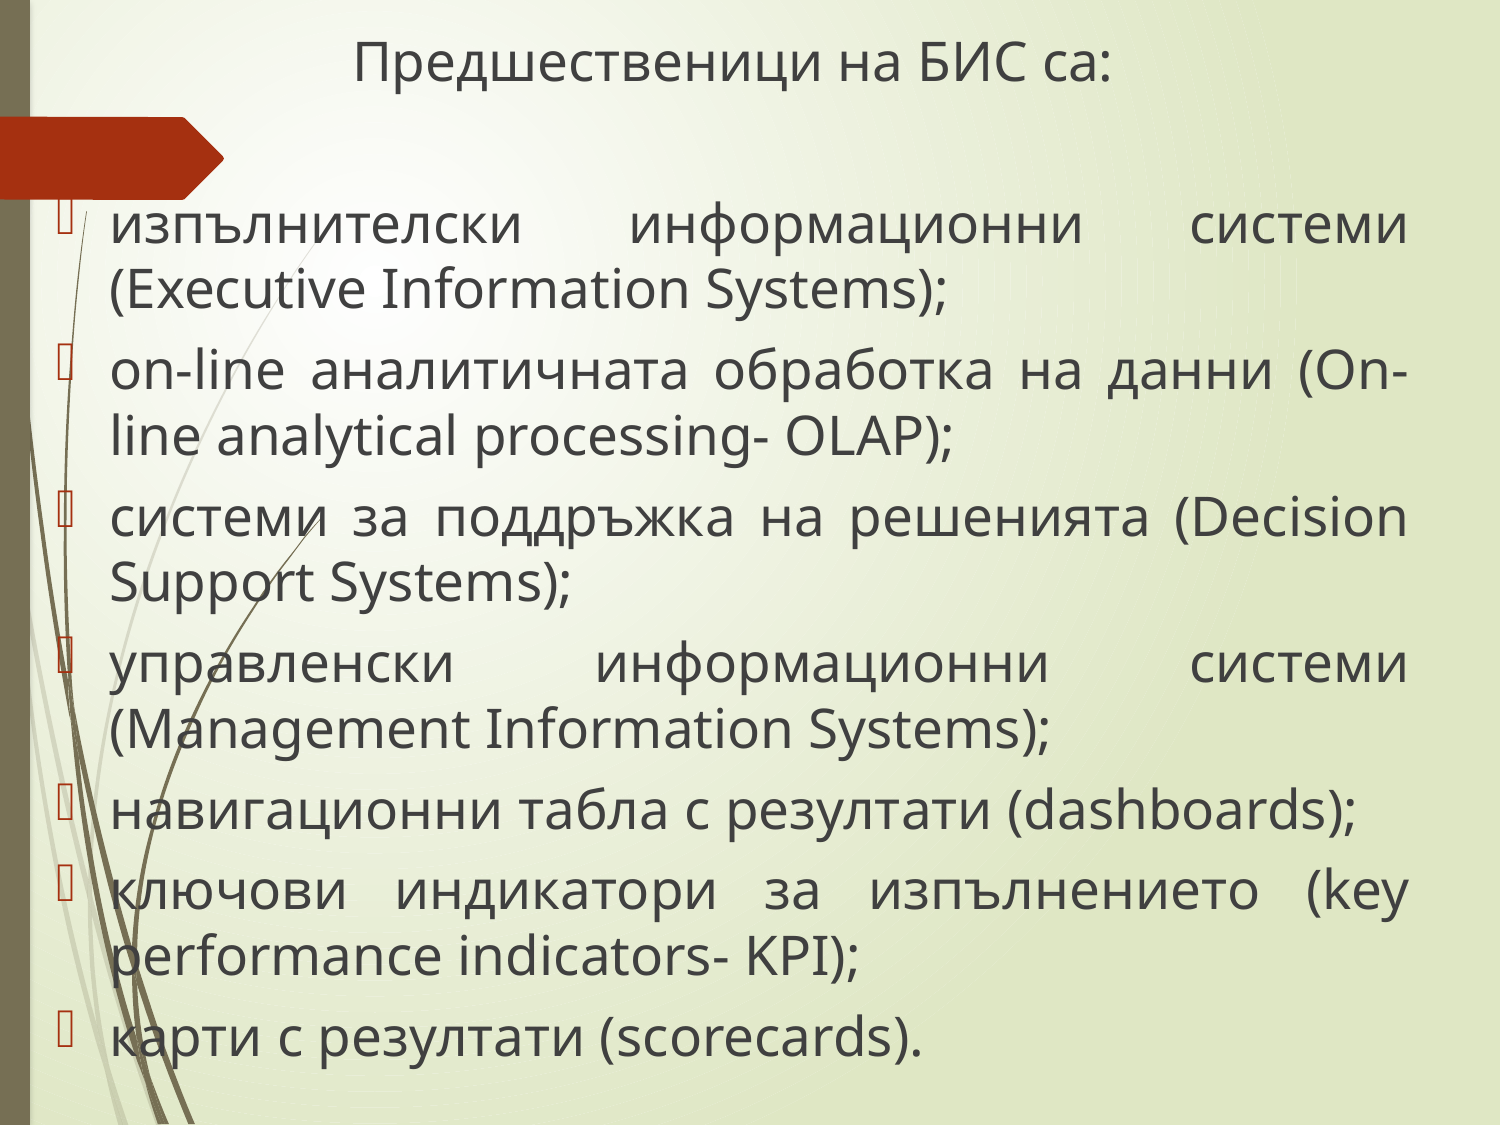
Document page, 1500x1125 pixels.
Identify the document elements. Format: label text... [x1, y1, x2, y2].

list Предшественици на БИС са: изпълнителски информационни системи (Executive Information Systems); on-line аналитичната обработка на данни (On-line analytical processing- OLAP); системи за поддръжка на решенията (Decision Support Systems); управленски информационни системи (Маnagement Information Systems); навигационни табла с резултати (dashboards); ключови индикатори за изпълнението (key performance indicators- KPI); карти с резултати (scorecards). [41, 19, 1425, 1094]
